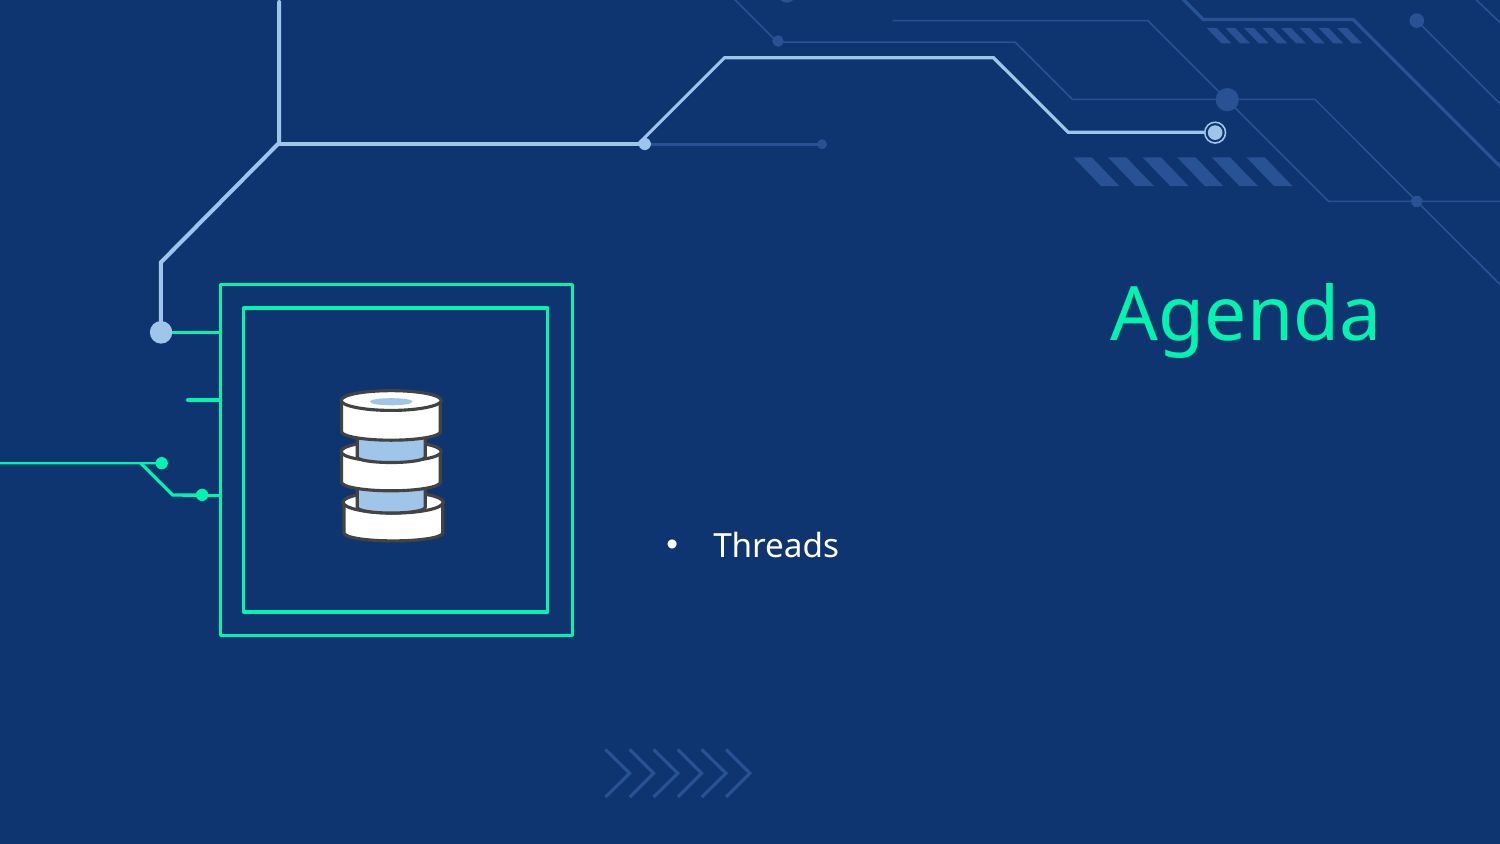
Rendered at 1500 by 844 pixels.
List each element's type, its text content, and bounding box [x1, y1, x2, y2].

subtitle Threads [666, 421, 1382, 667]
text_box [340, 390, 444, 542]
title Agenda [806, 262, 1382, 359]
